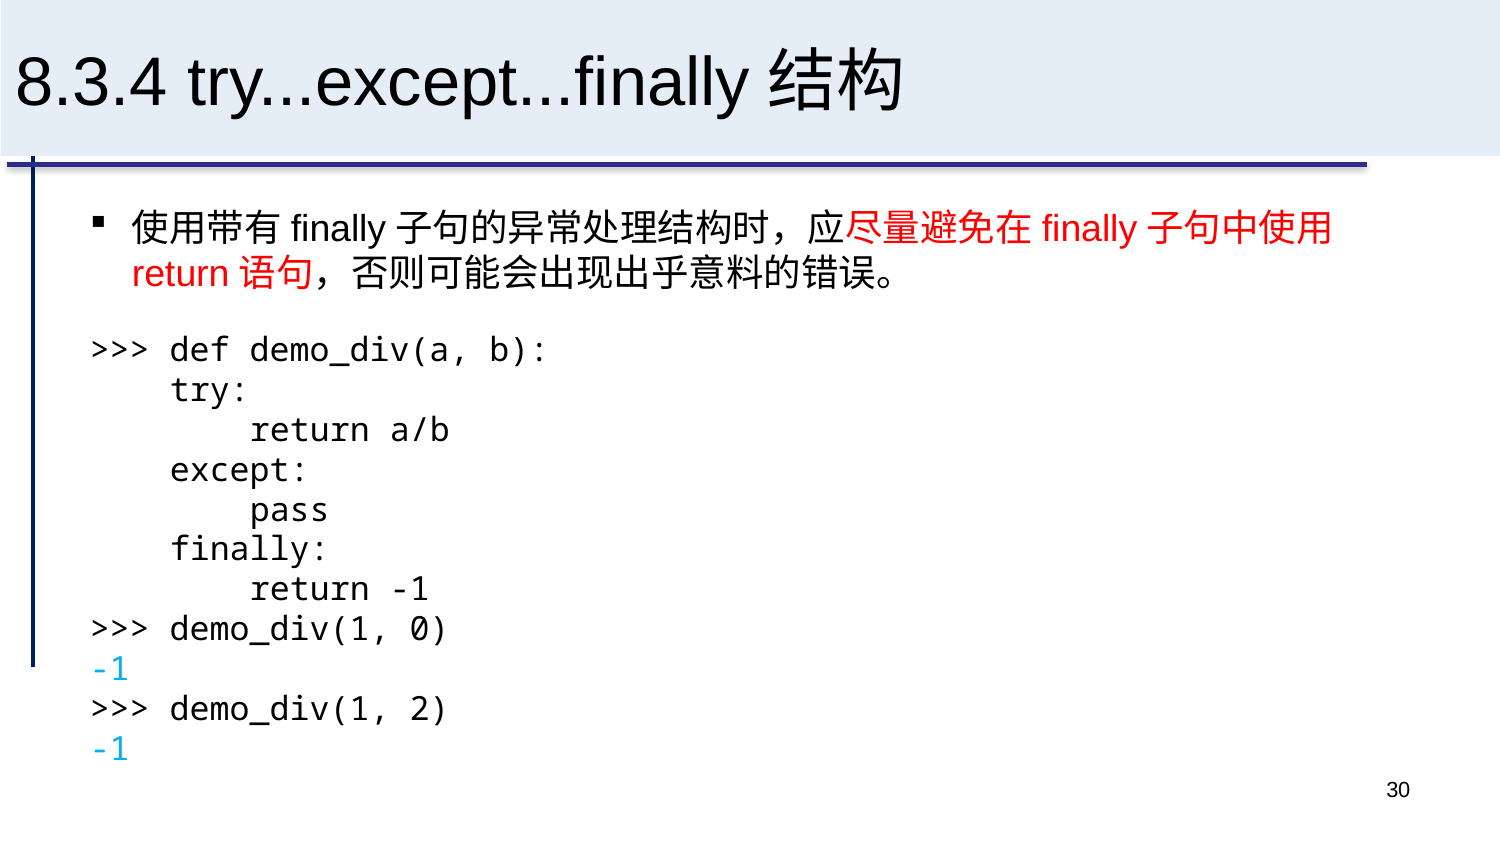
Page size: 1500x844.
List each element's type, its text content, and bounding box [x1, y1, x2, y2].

list 使用带有finally子句的异常处理结构时，应尽量避免在finally子句中使用return语句，否则可能会出现出乎意料的错误。 >>> def demo_div(a, b): try: return a/b except: pass finally: return -1 >>> demo_div(1, 0) -1 >>> demo_div(1, 2) -1 [74, 196, 1426, 755]
slide_number 30 [1074, 768, 1426, 828]
title 8.3.4 try...except...finally结构 [0, 0, 1500, 157]
